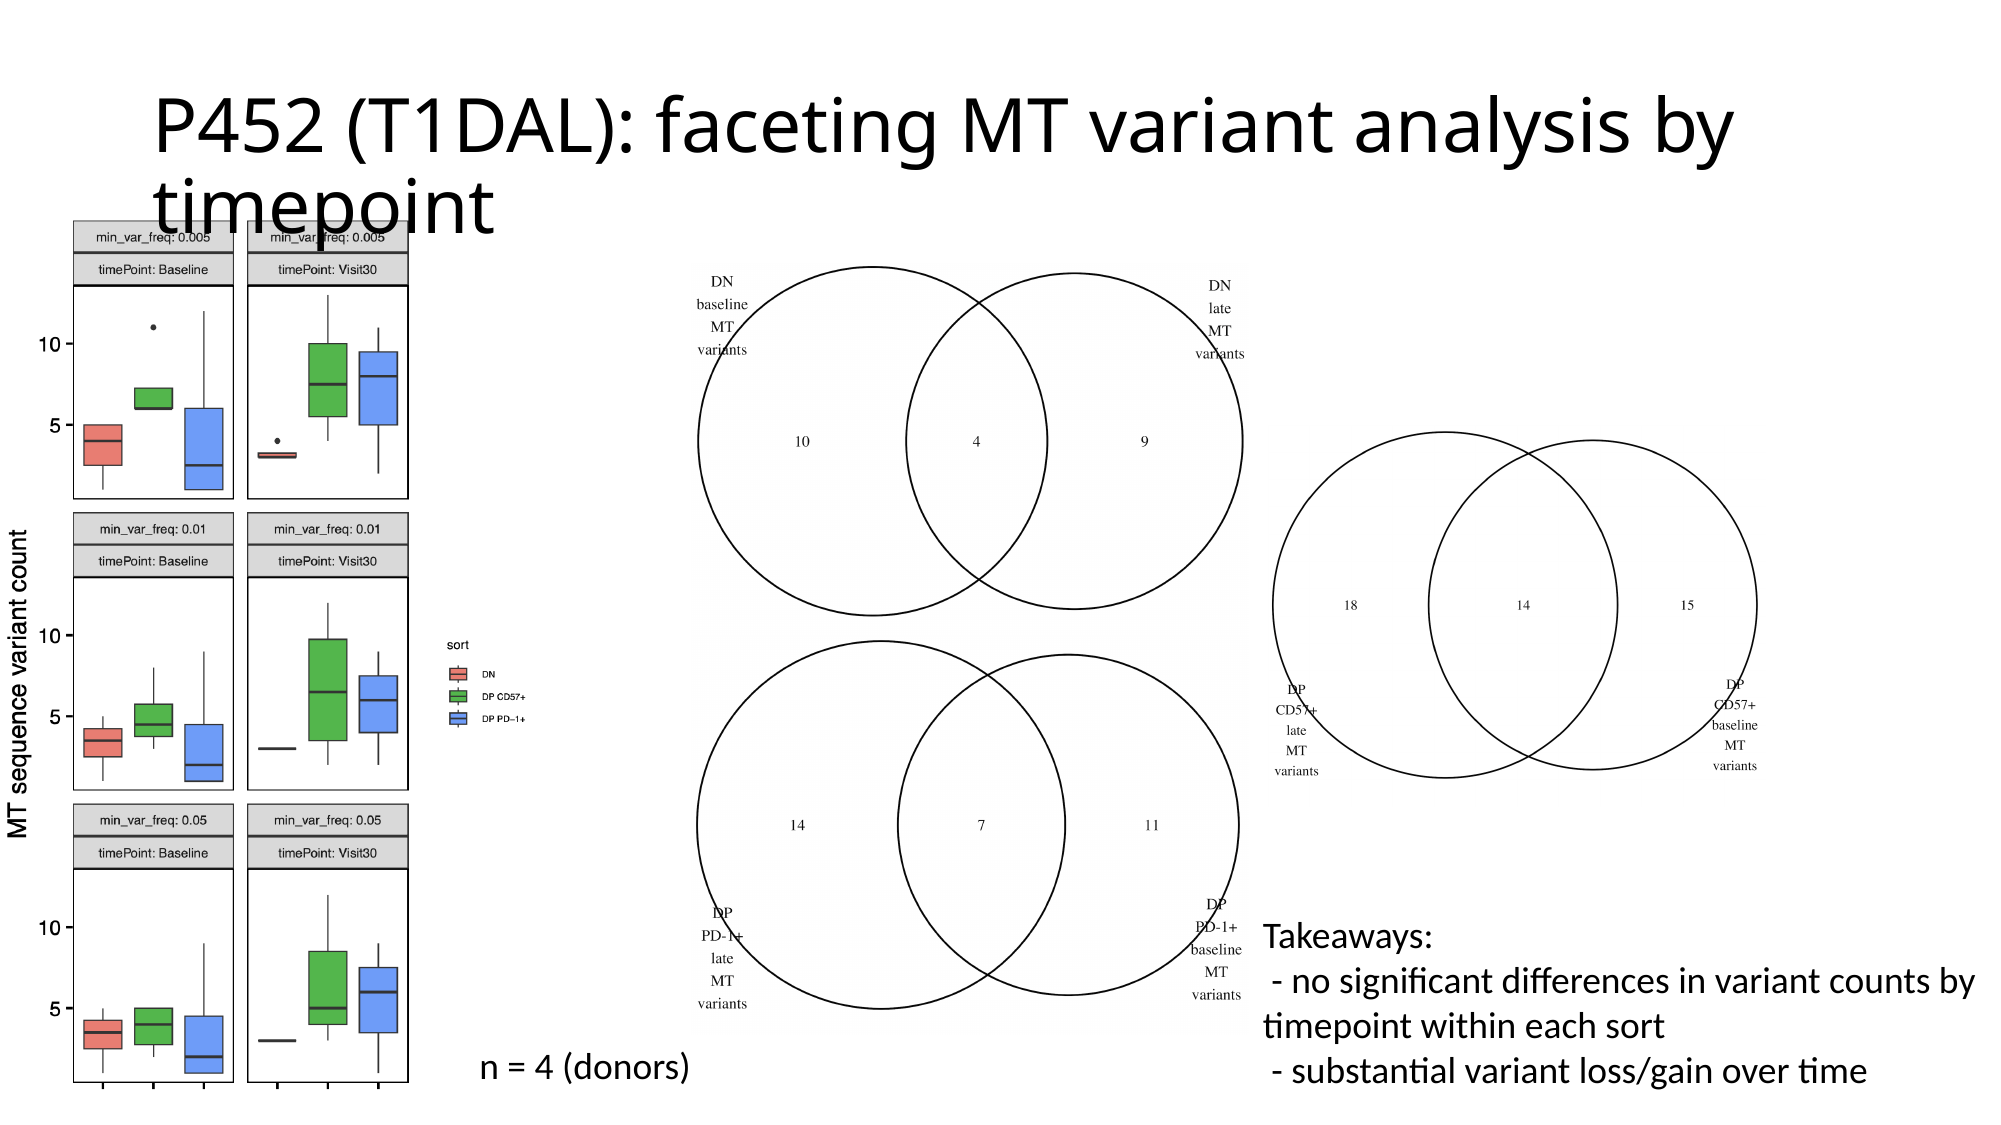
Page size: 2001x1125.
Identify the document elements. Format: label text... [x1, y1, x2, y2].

text_box Takeaways: - no significant differences in variant counts by timepoint within each sort - substantial variant loss/gain over time [1248, 903, 2000, 1099]
title P452 (T1DAL): faceting MT variant analysis by timepoint [137, 59, 1863, 278]
picture [691, 263, 1249, 1035]
picture [0, 213, 547, 1125]
picture [1268, 425, 1766, 807]
text_box n = 4 (donors) [547, 1034, 729, 1095]
